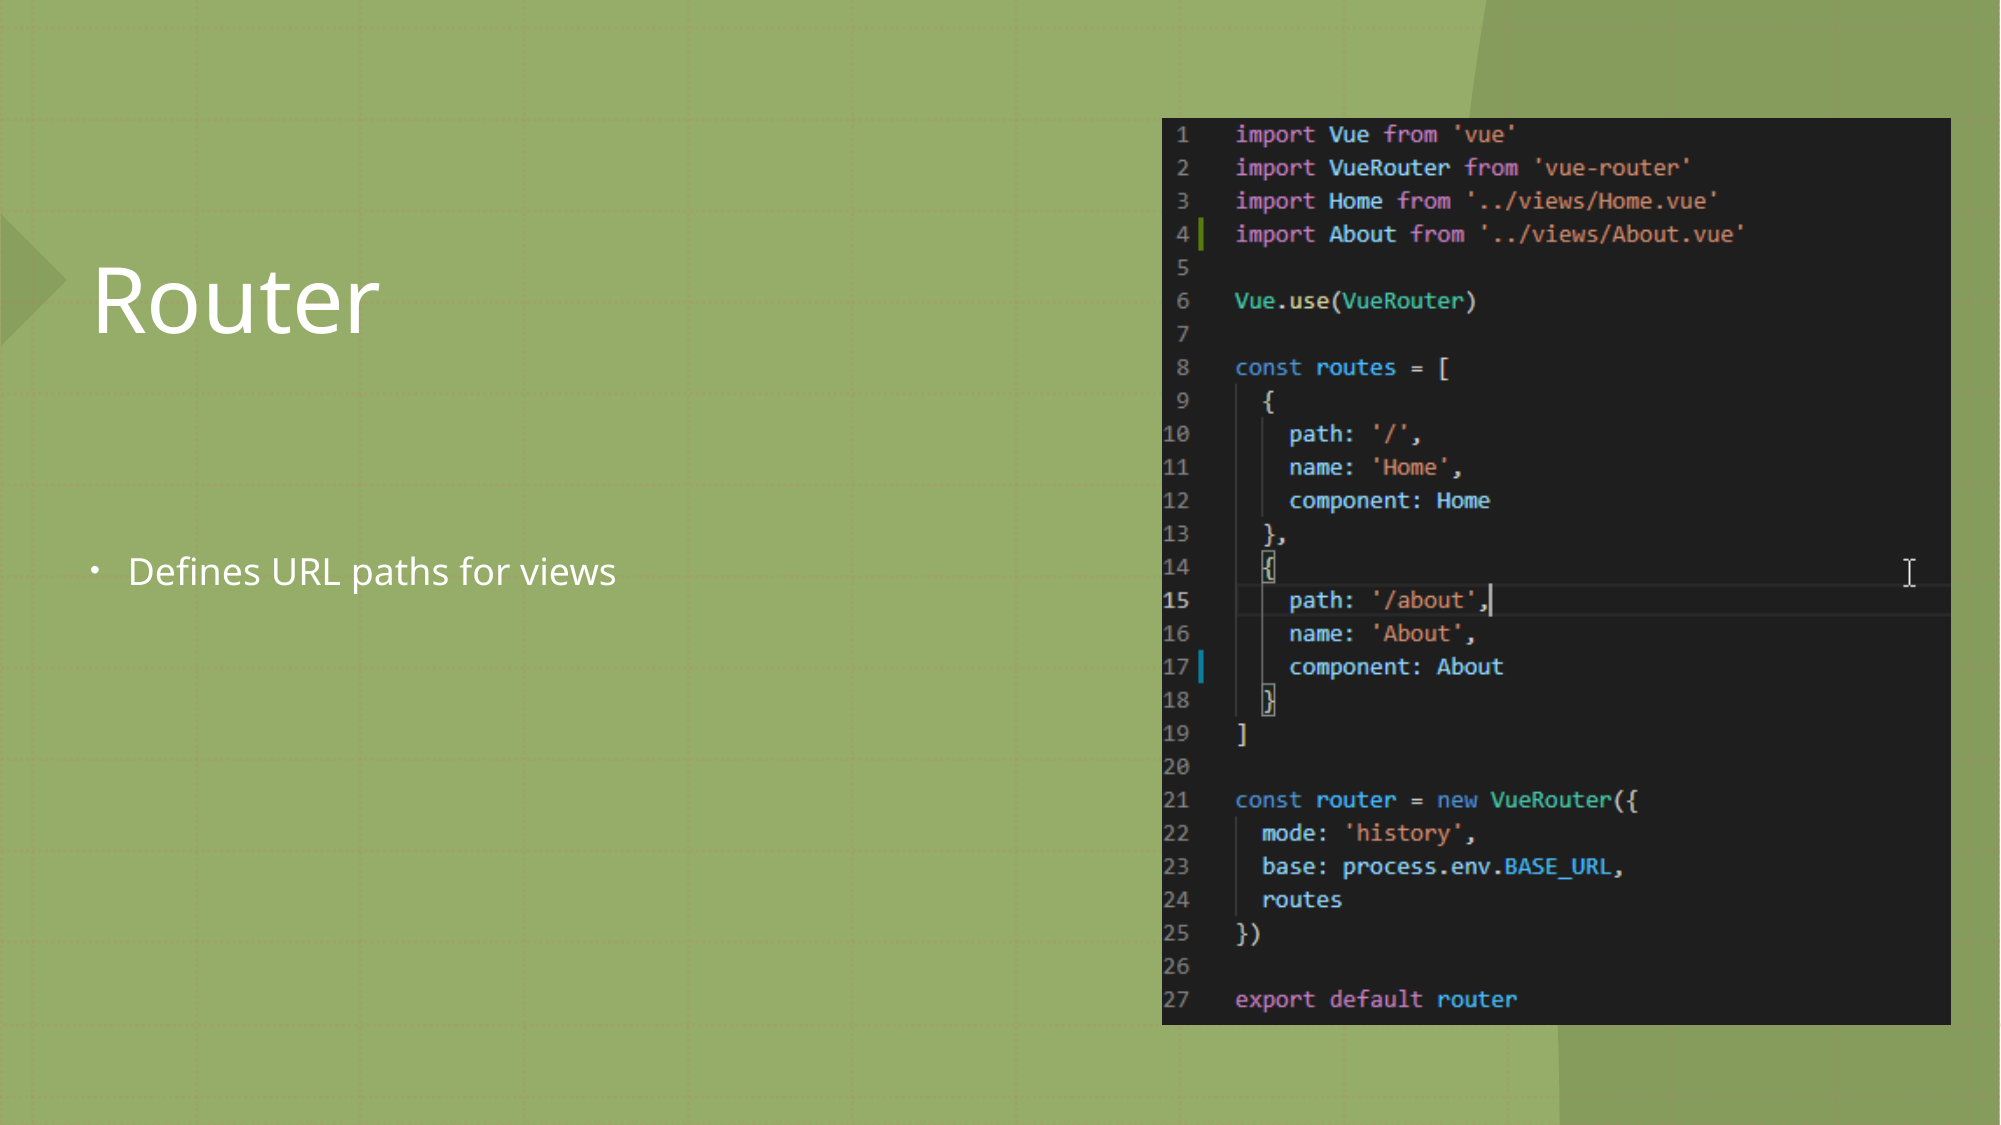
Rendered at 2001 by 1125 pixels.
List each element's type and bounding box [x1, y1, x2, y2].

picture [1161, 118, 1951, 1025]
text_box [0, 0, 2000, 1125]
